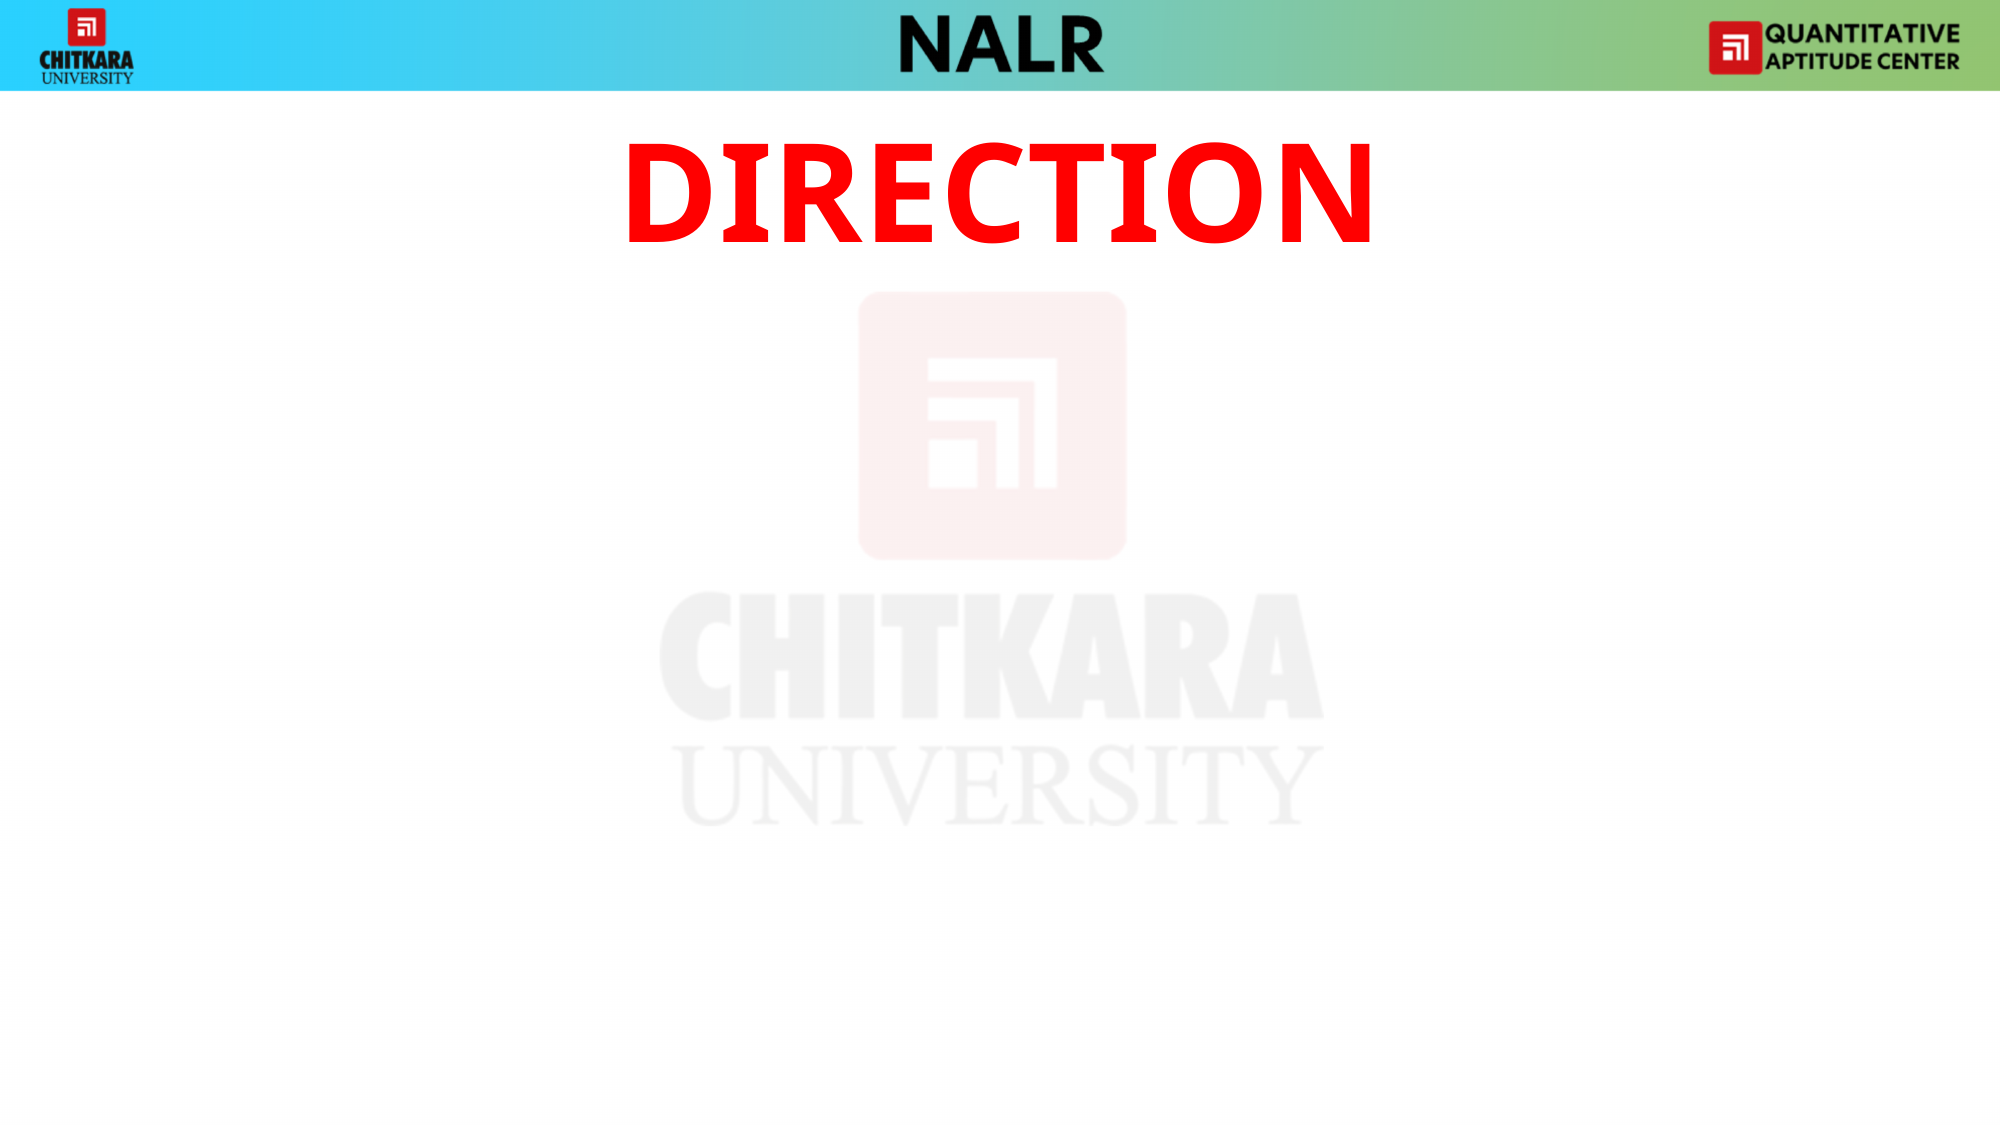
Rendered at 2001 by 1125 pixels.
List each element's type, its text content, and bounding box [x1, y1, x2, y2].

text_box DIRECTION [306, 97, 1694, 277]
picture [0, 0, 2000, 1125]
